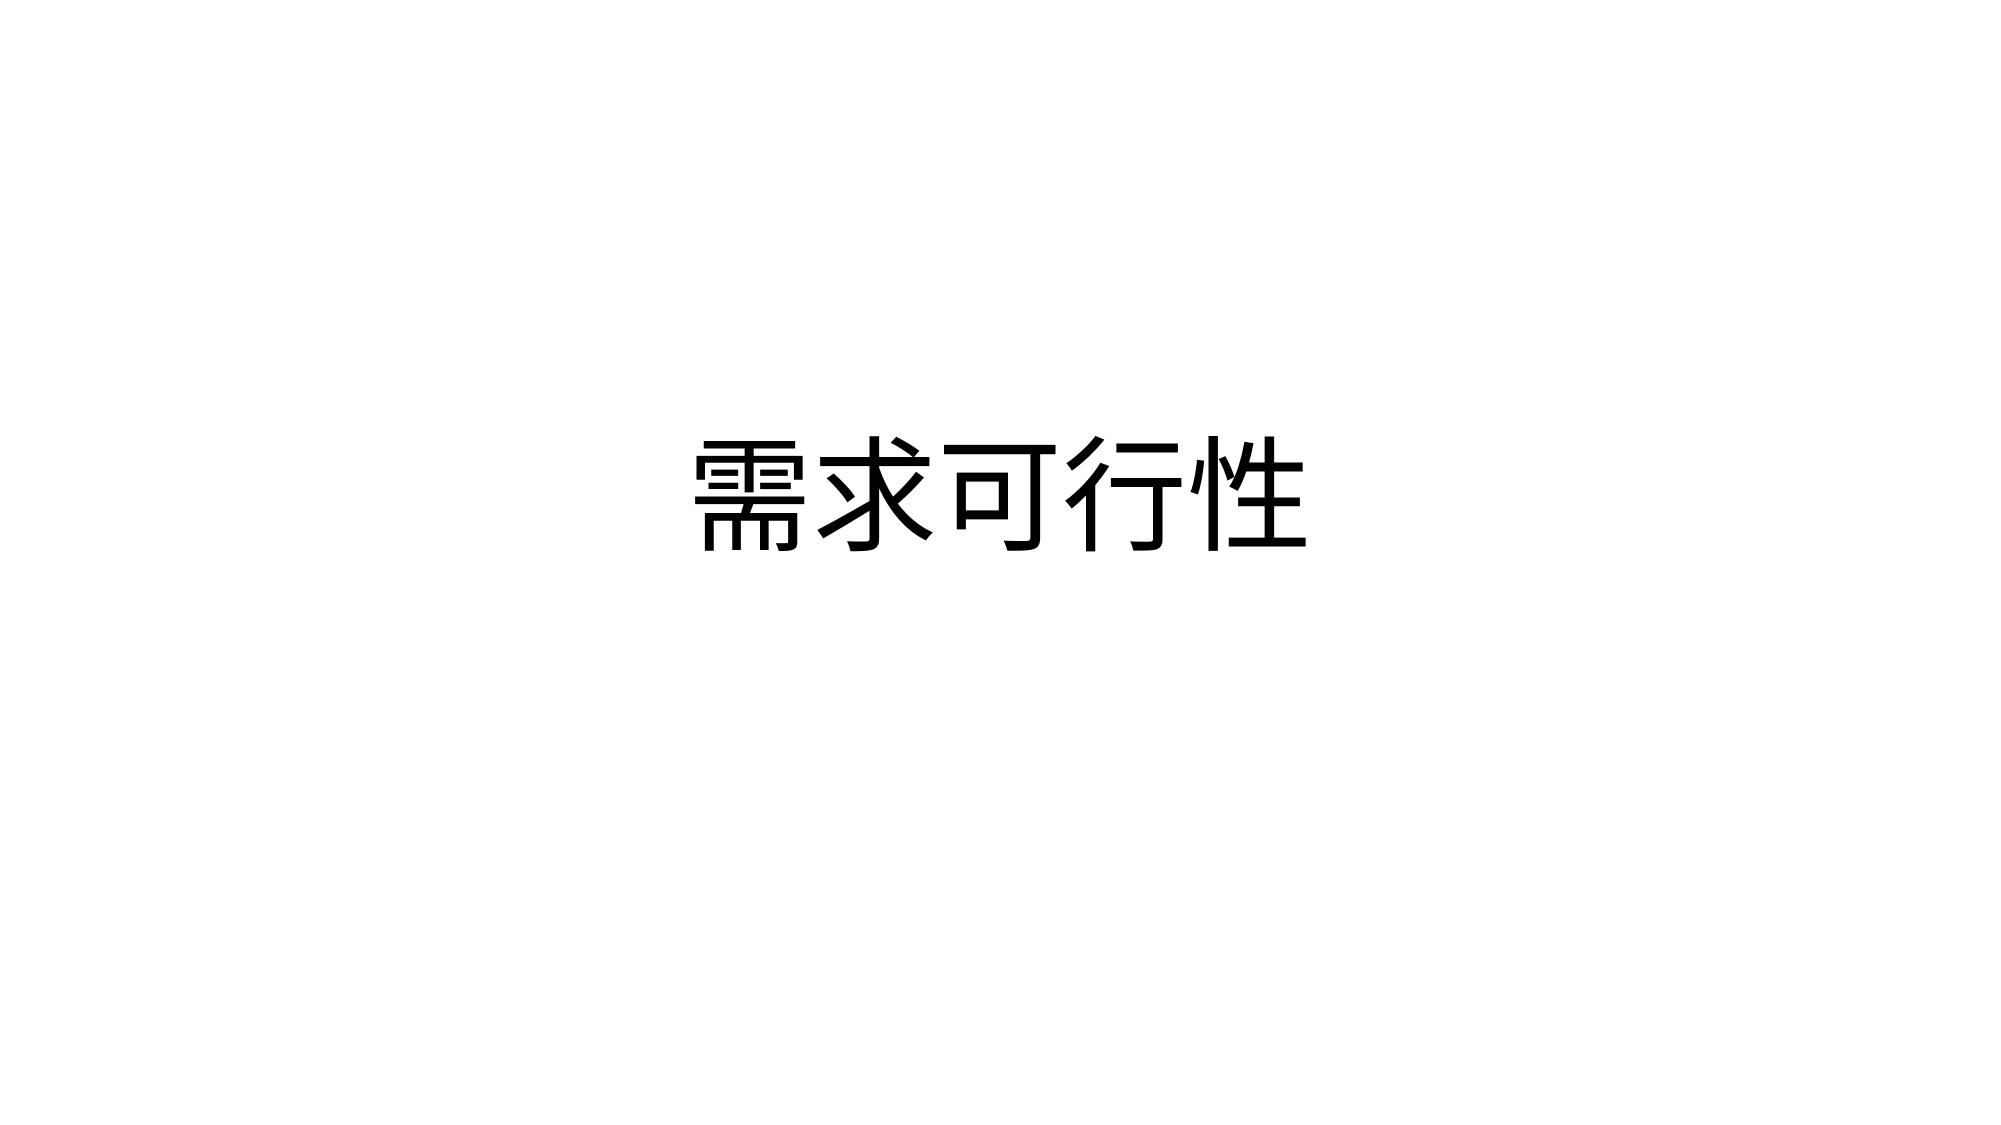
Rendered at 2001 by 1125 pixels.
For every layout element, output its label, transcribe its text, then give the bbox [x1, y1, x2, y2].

title 需求可行性 [249, 184, 1750, 576]
